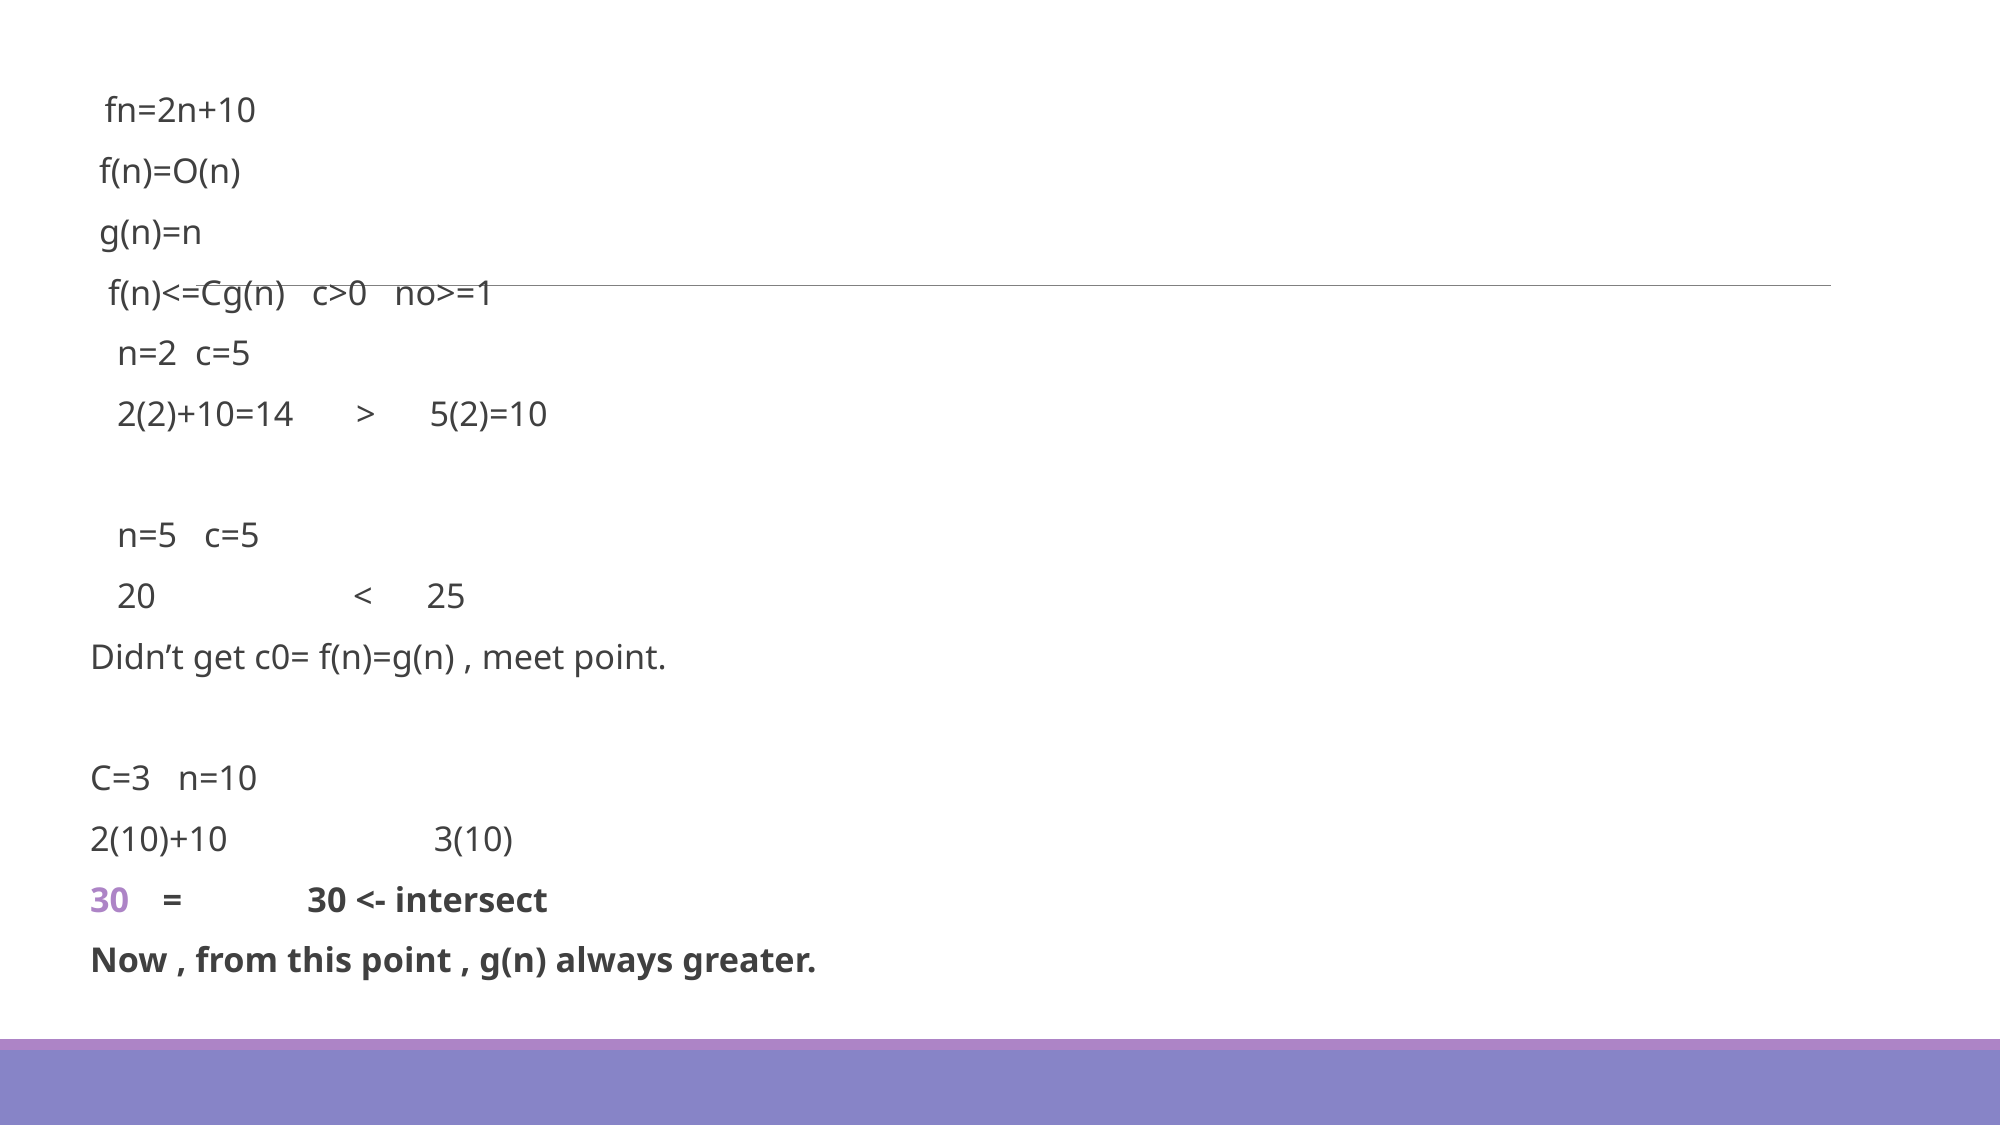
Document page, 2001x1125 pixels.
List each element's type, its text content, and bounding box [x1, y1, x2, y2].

list fn=2n+10 f(n)=O(n) g(n)=n f(n)<=Cg(n) c>0 no>=1 n=2 c=5 2(2)+10=14 > 5(2)=10 n=5 c=5 20 < 25 Didn’t get c0= f(n)=g(n) , meet point. C=3 n=10 2(10)+10 3(10) = 30 <- intersect Now , from this point , g(n) always greater. [90, 85, 1741, 994]
